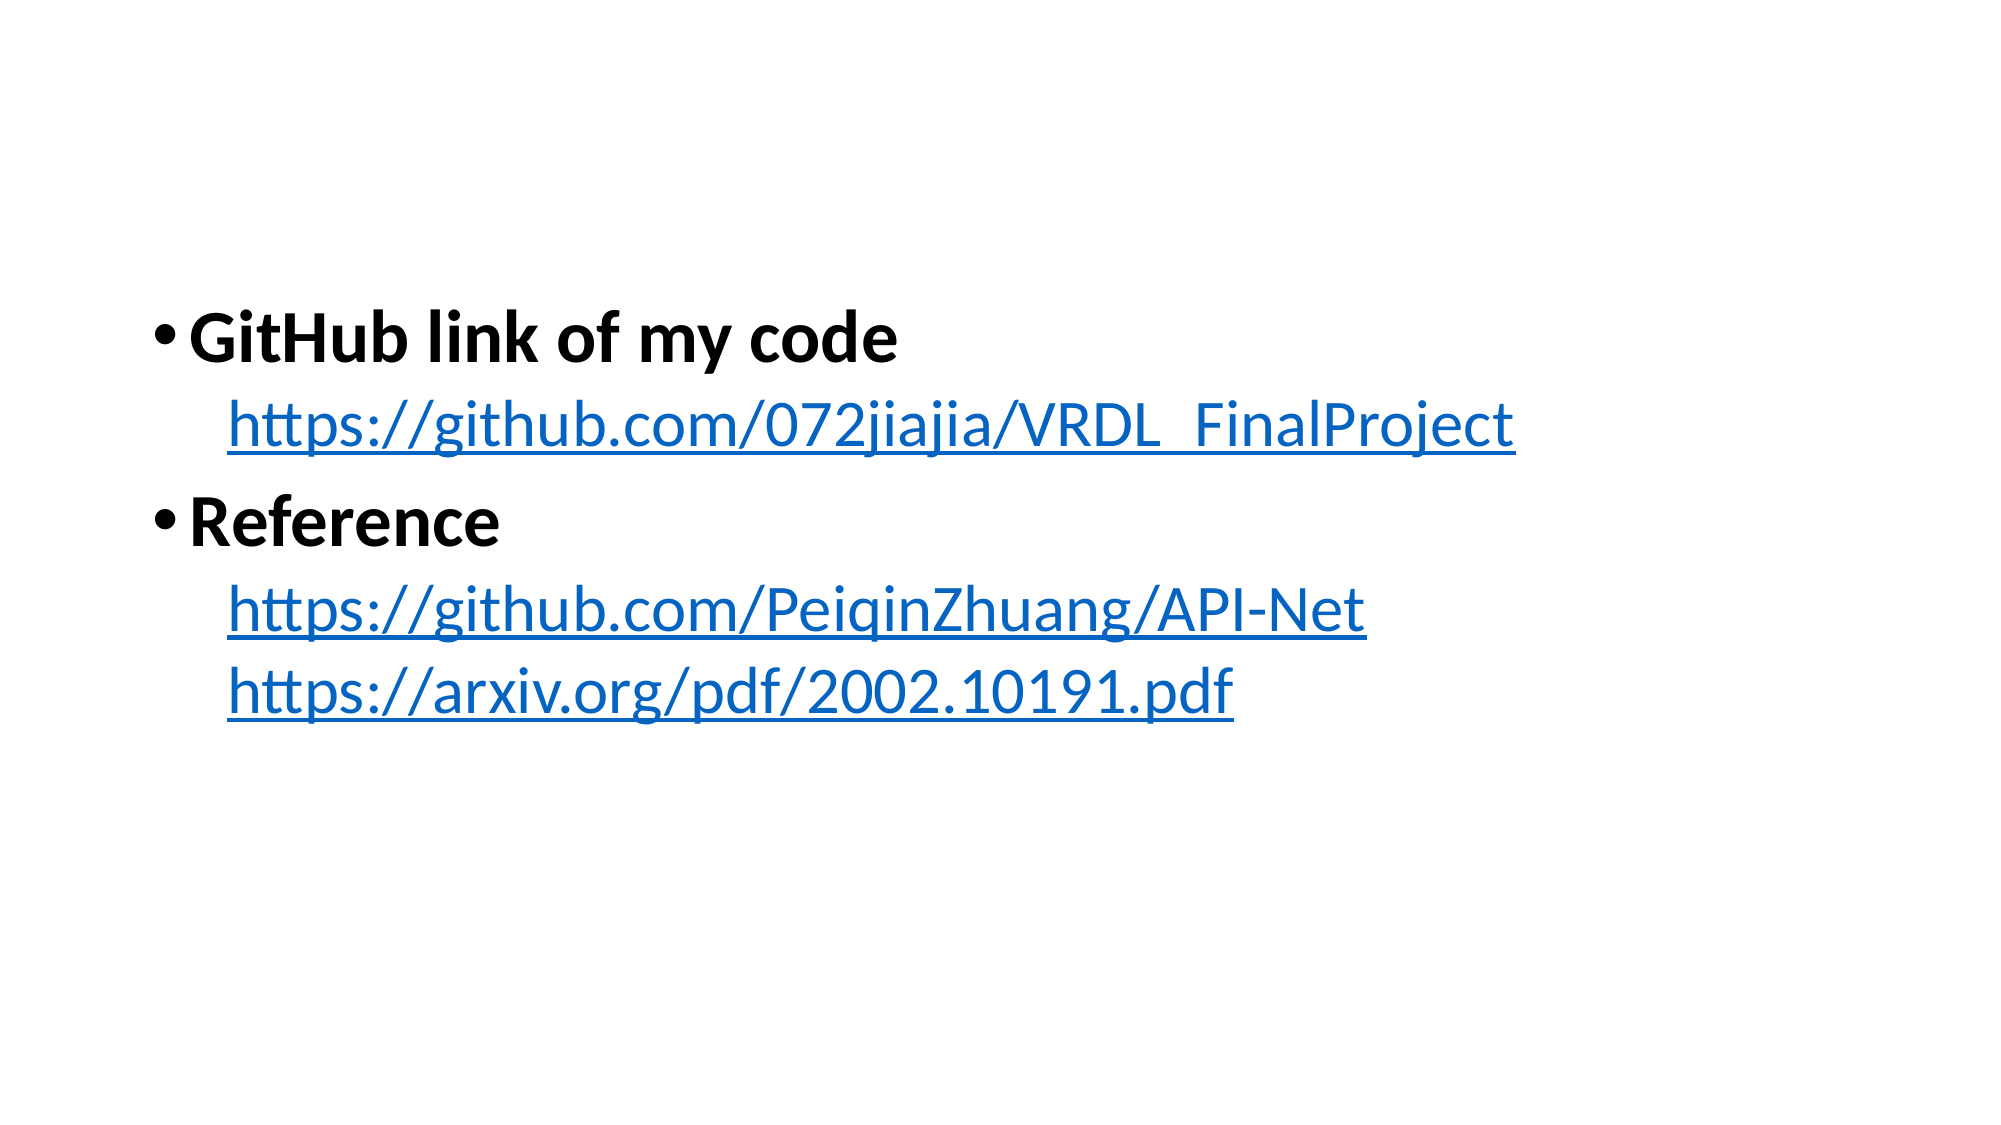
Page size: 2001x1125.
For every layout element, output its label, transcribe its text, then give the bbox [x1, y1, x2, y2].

list GitHub link of my code https://github.com/072jiajia/VRDL_FinalProject Reference https://github.com/PeiqinZhuang/API-Net https://arxiv.org/pdf/2002.10191.pdf [137, 290, 1863, 793]
